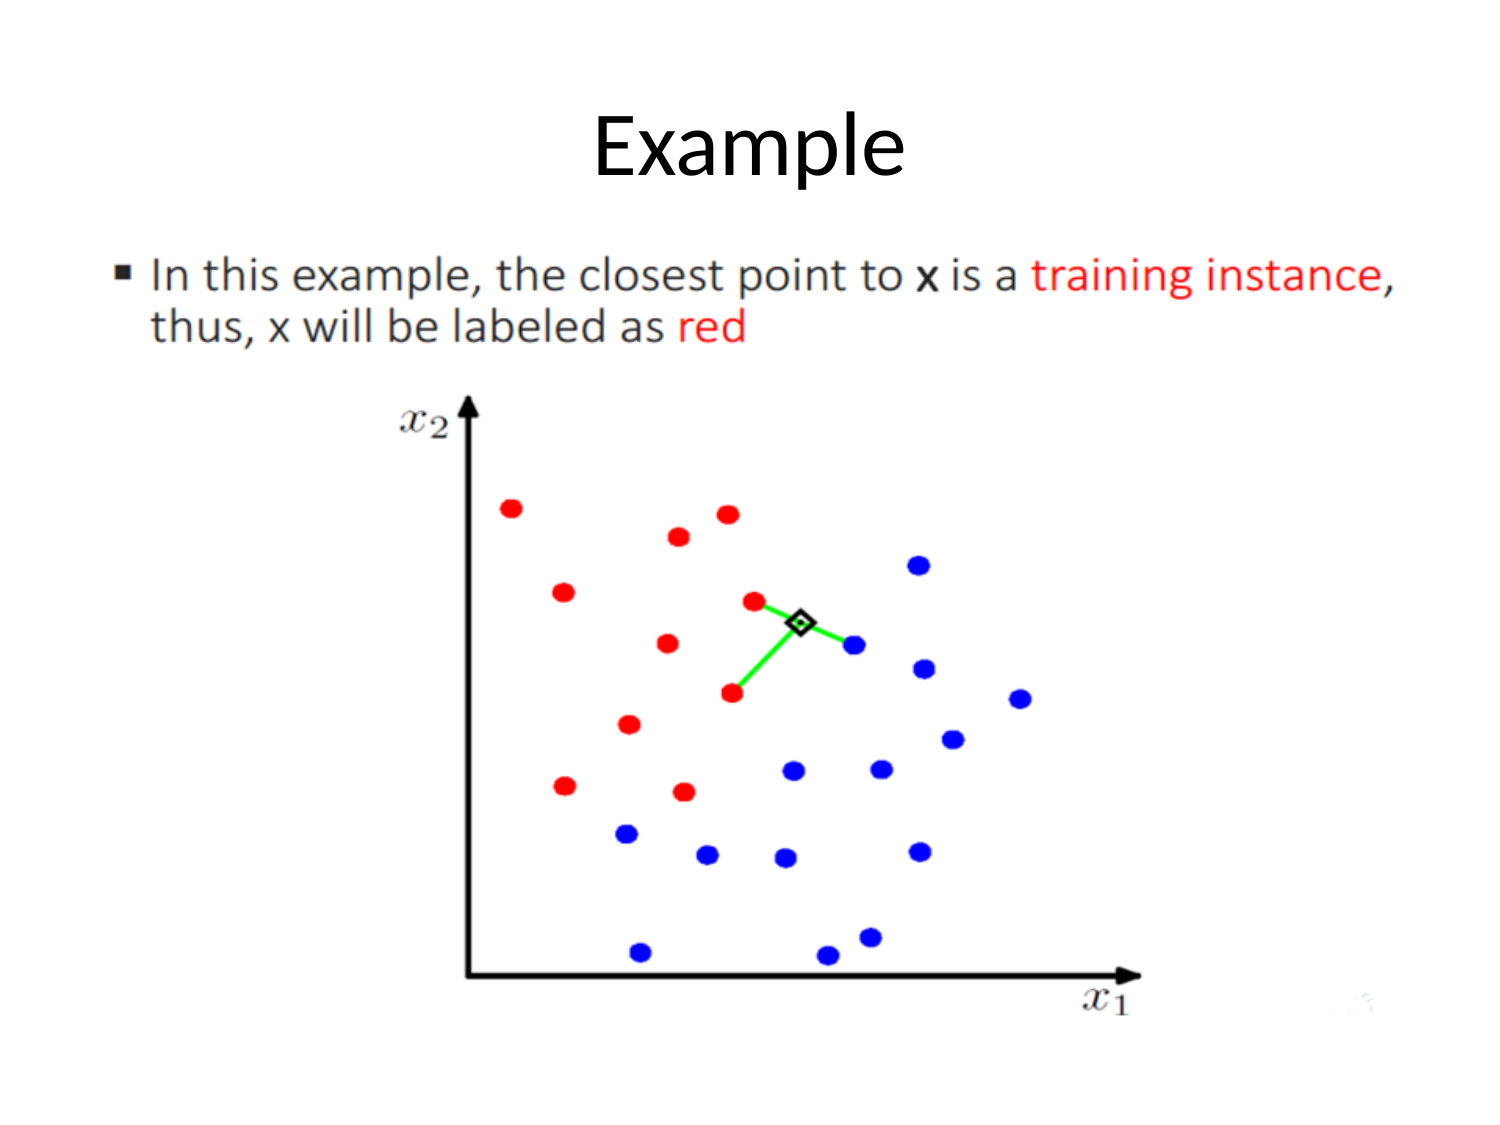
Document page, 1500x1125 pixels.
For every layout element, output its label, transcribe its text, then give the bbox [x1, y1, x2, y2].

title Example [75, 45, 1425, 233]
picture [85, 227, 1415, 1026]
